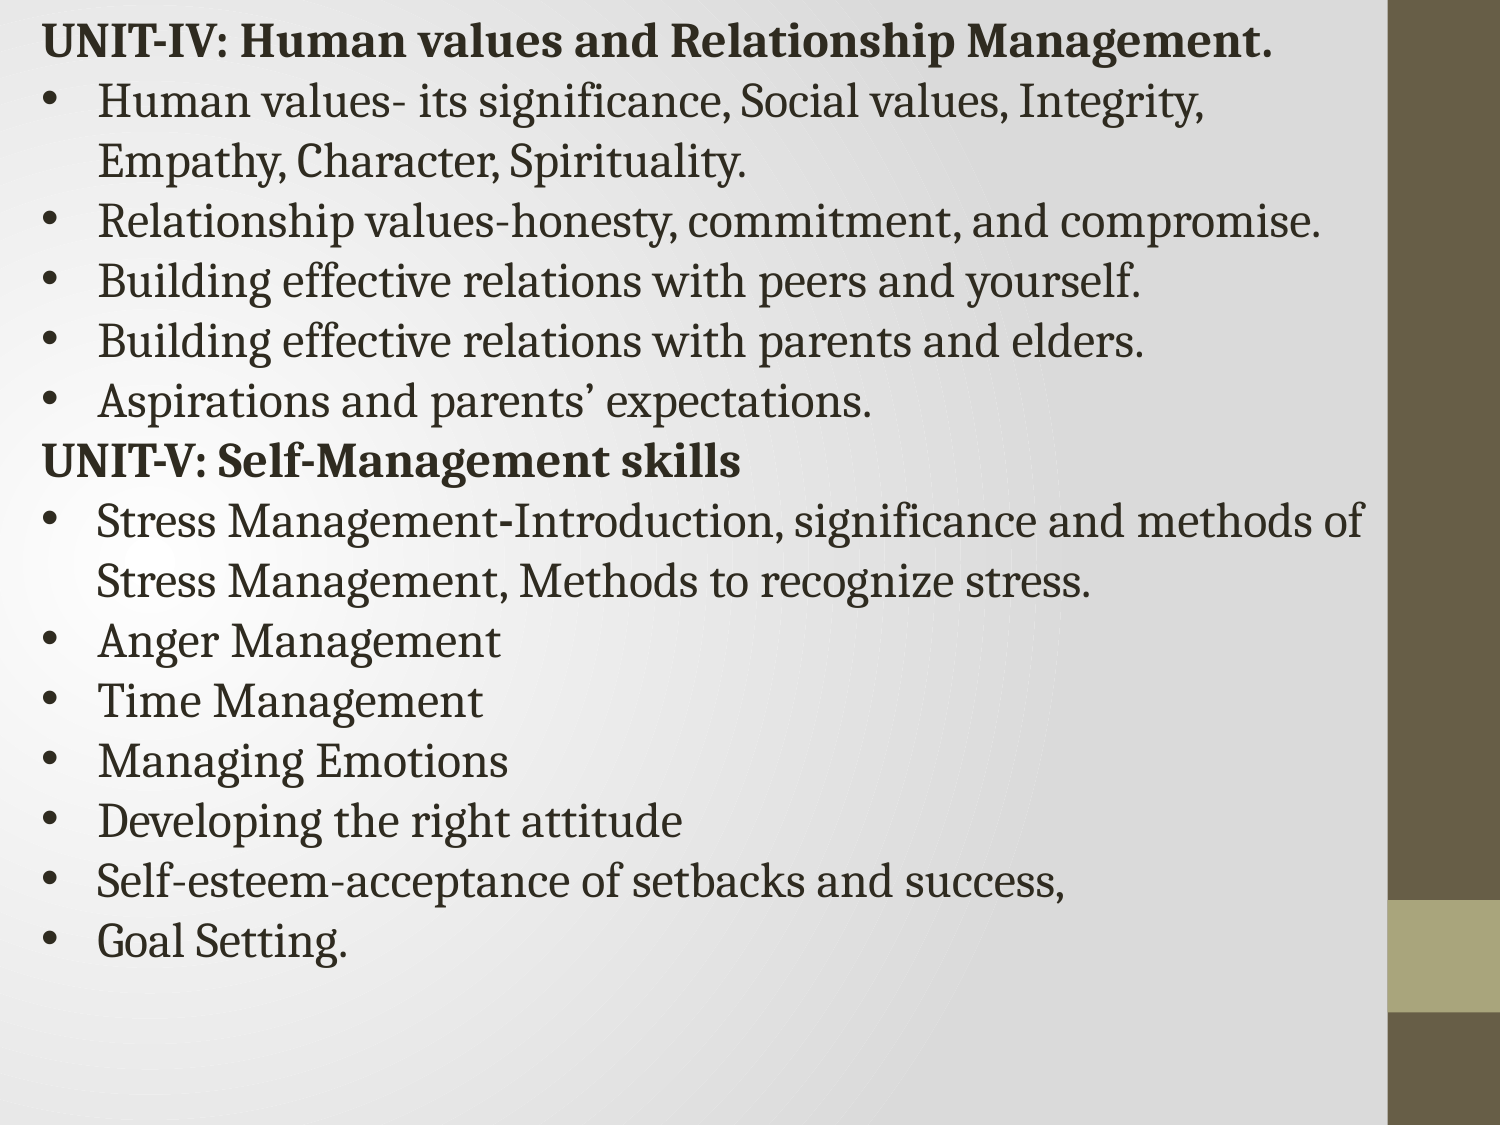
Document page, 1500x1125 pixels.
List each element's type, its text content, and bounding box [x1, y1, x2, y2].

text_box UNIT-IV: Human values and Relationship Management. Human values- its significance, Social values, Integrity, Empathy, Character, Spirituality. Relationship values-honesty, commitment, and compromise. Building effective relations with peers and yourself. Building effective relations with parents and elders. Aspirations and parents’ expectations. UNIT-V: Self-Management skills Stress Management-Introduction, significance and methods of Stress Management, Methods to recognize stress. Anger Management Time Management Managing Emotions Developing the right attitude Self-esteem-acceptance of setbacks and success, Goal Setting. [26, 0, 1397, 975]
